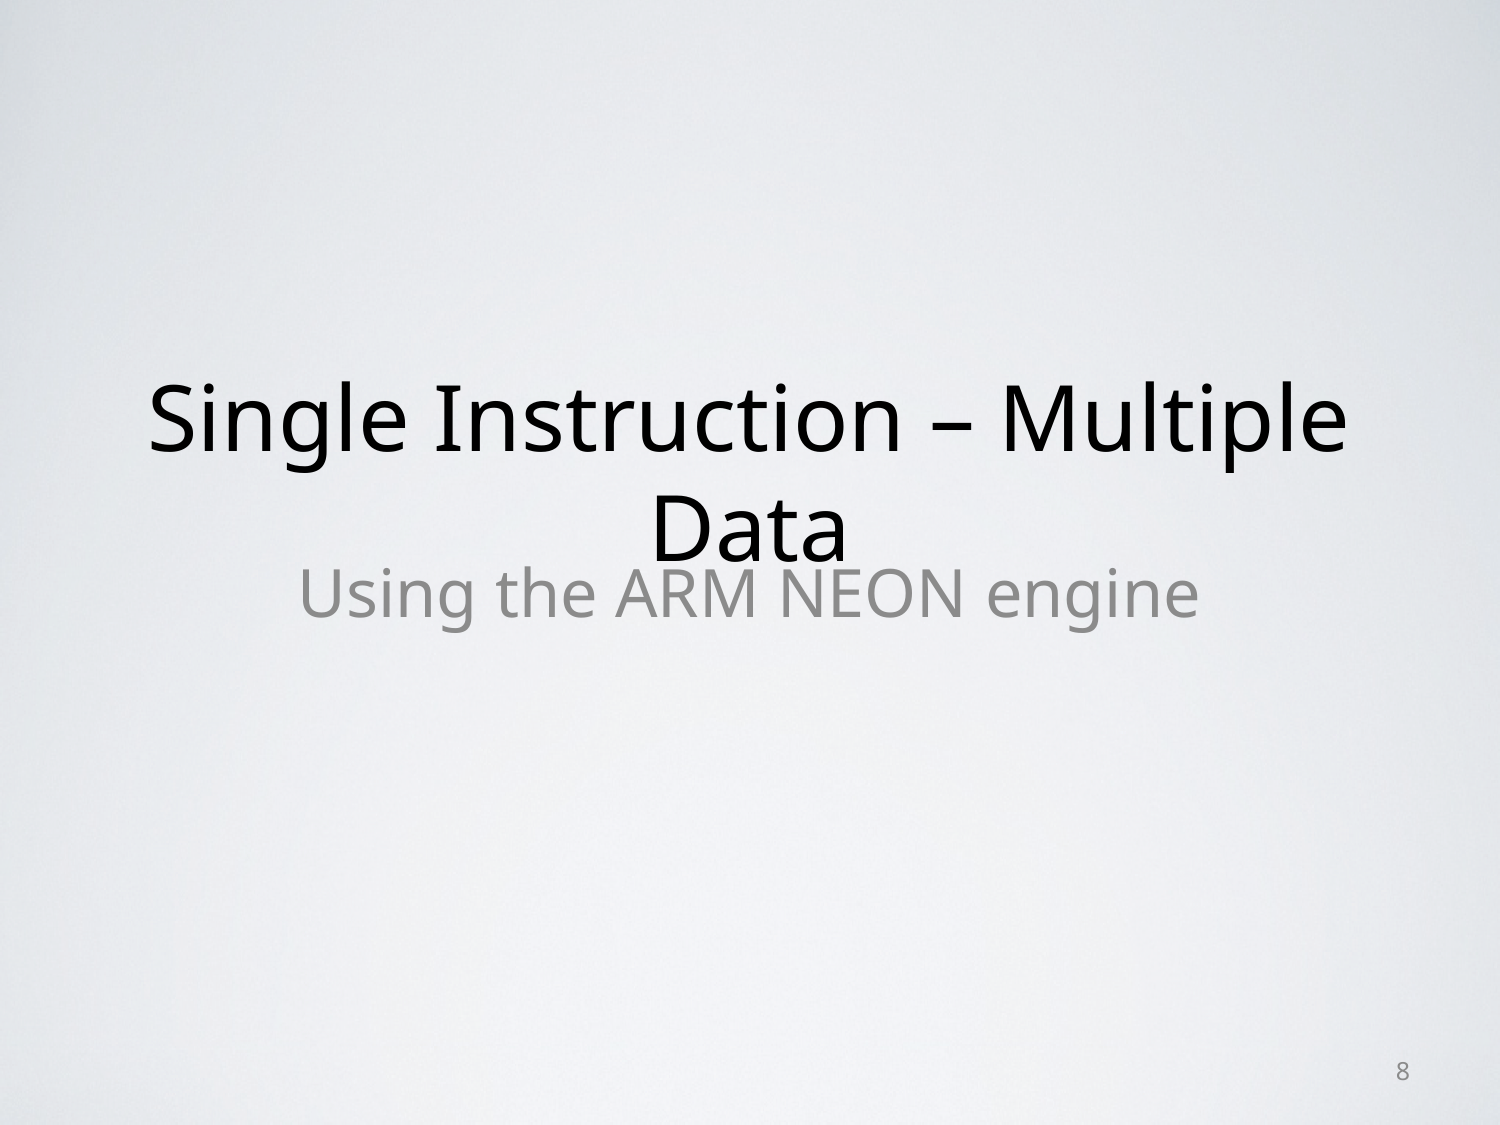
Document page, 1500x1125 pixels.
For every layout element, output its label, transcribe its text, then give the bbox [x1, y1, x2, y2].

subtitle Using the ARM NEON engine [225, 446, 1275, 735]
slide_number 8 [1074, 1042, 1425, 1103]
picture [0, 0, 1500, 1125]
title Single Instruction – Multiple Data [75, 349, 1425, 591]
